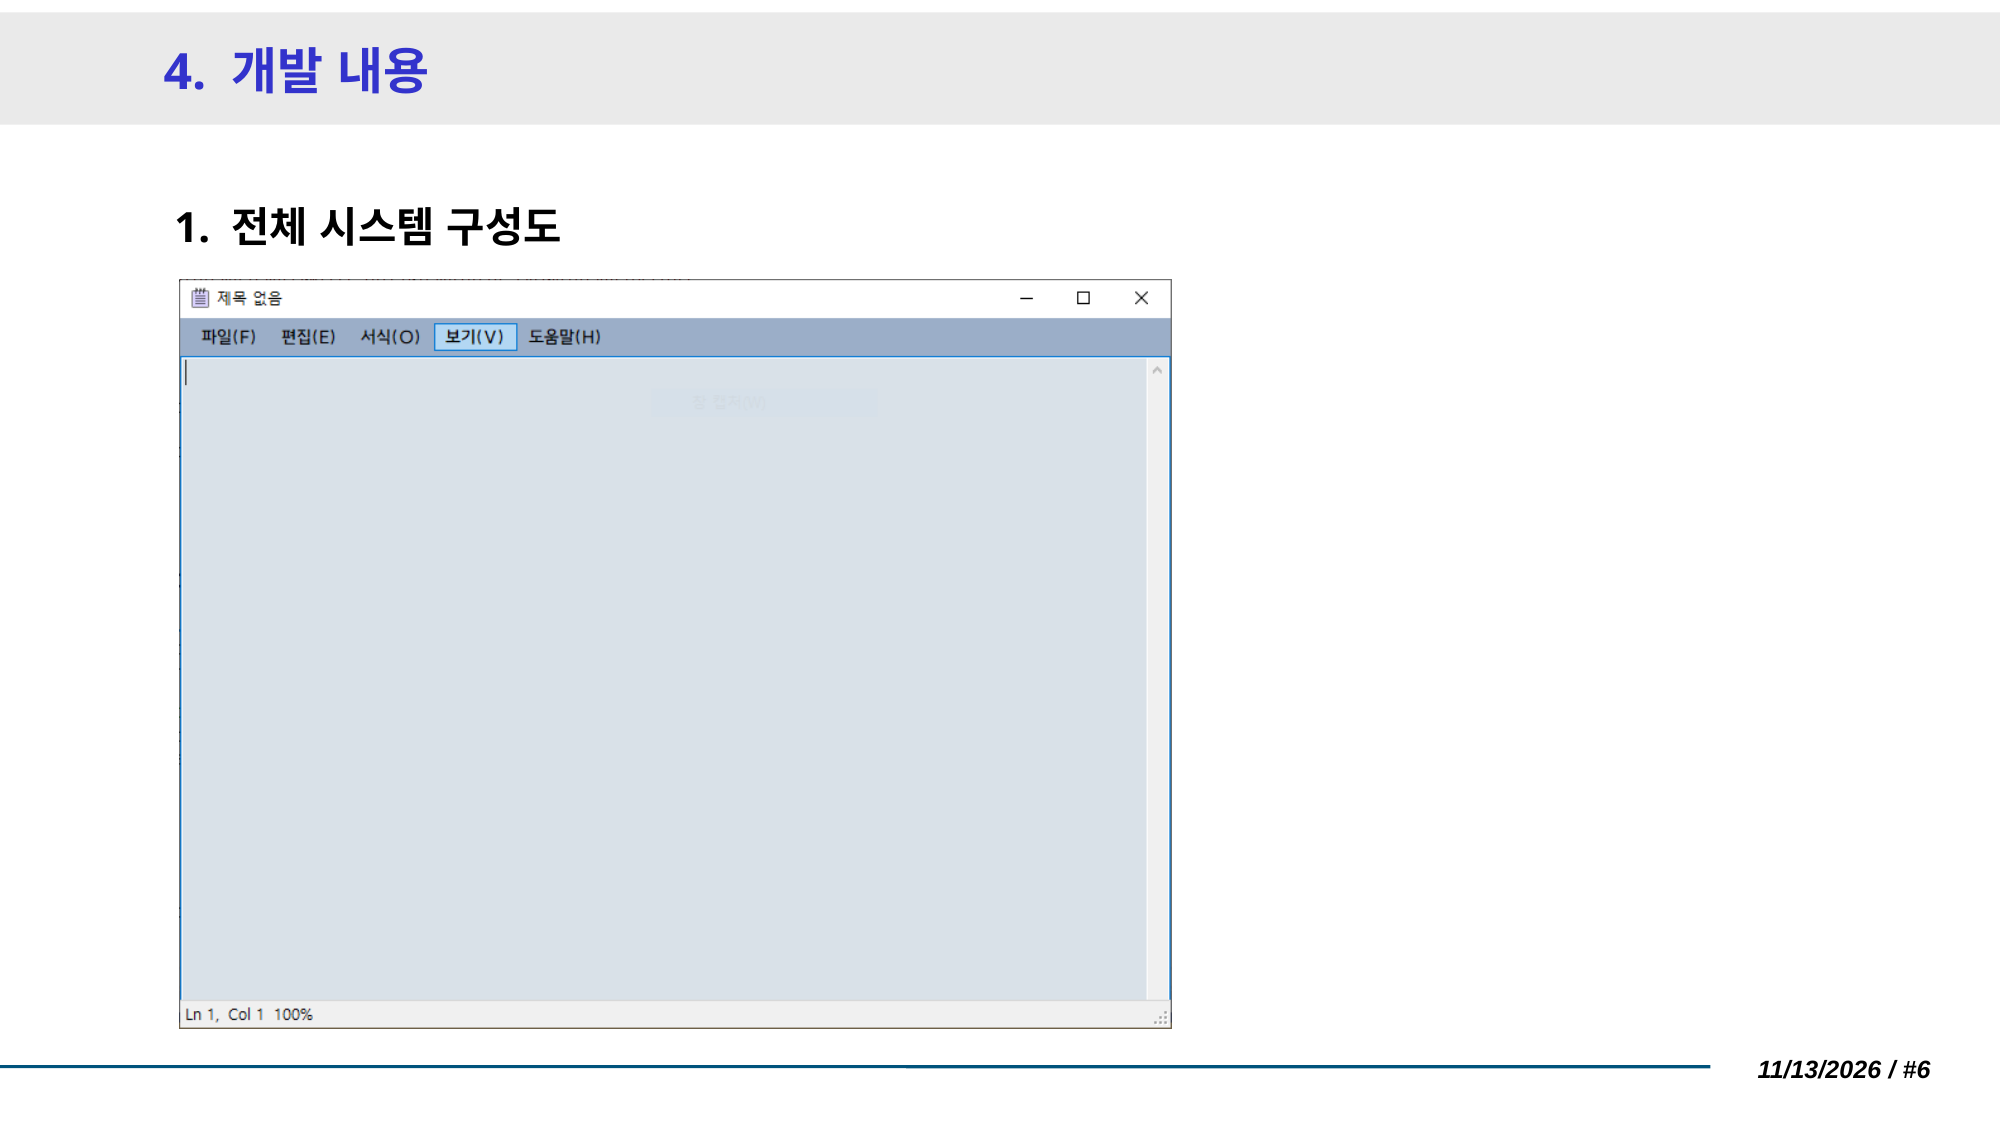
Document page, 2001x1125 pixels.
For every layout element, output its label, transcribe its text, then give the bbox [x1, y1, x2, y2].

title 4. 개발 내용 [148, 24, 1934, 114]
picture [179, 279, 1172, 1029]
list 1. 전체 시스템 구성도 [148, 193, 1906, 1019]
